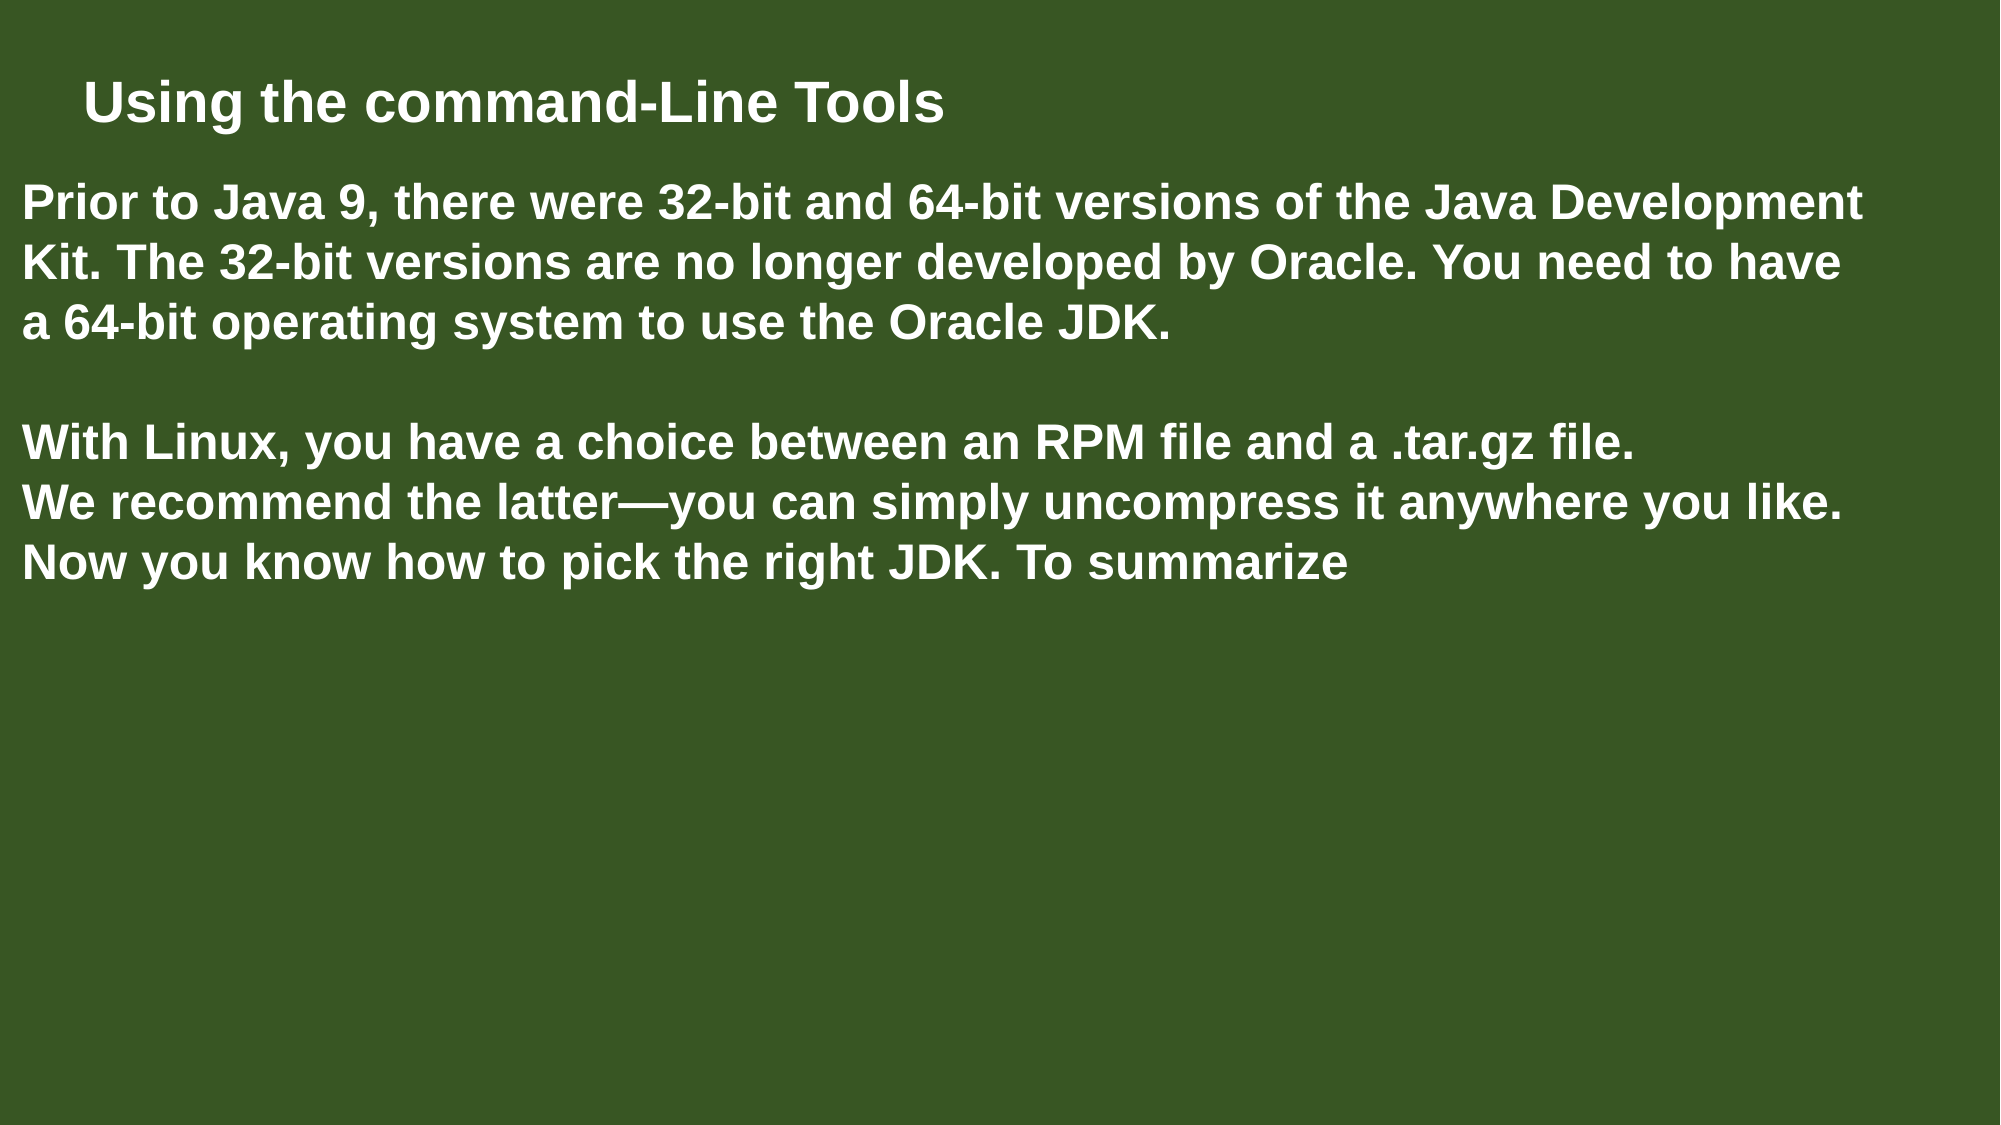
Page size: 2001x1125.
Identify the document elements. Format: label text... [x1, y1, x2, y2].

text_box Using the command-Line Tools [68, 56, 978, 141]
text_box Prior to Java 9, there were 32-bit and 64-bit versions of the Java Development Kit. The 32-bit versions are no longer developed by Oracle. You need to have a 64-bit operating system to use the Oracle JDK. With Linux, you have a choice between an RPM file and a .tar.gz file. We recommend the latter—you can simply uncompress it anywhere you like. Now you know how to pick the right JDK. To summarize [7, 161, 1880, 597]
